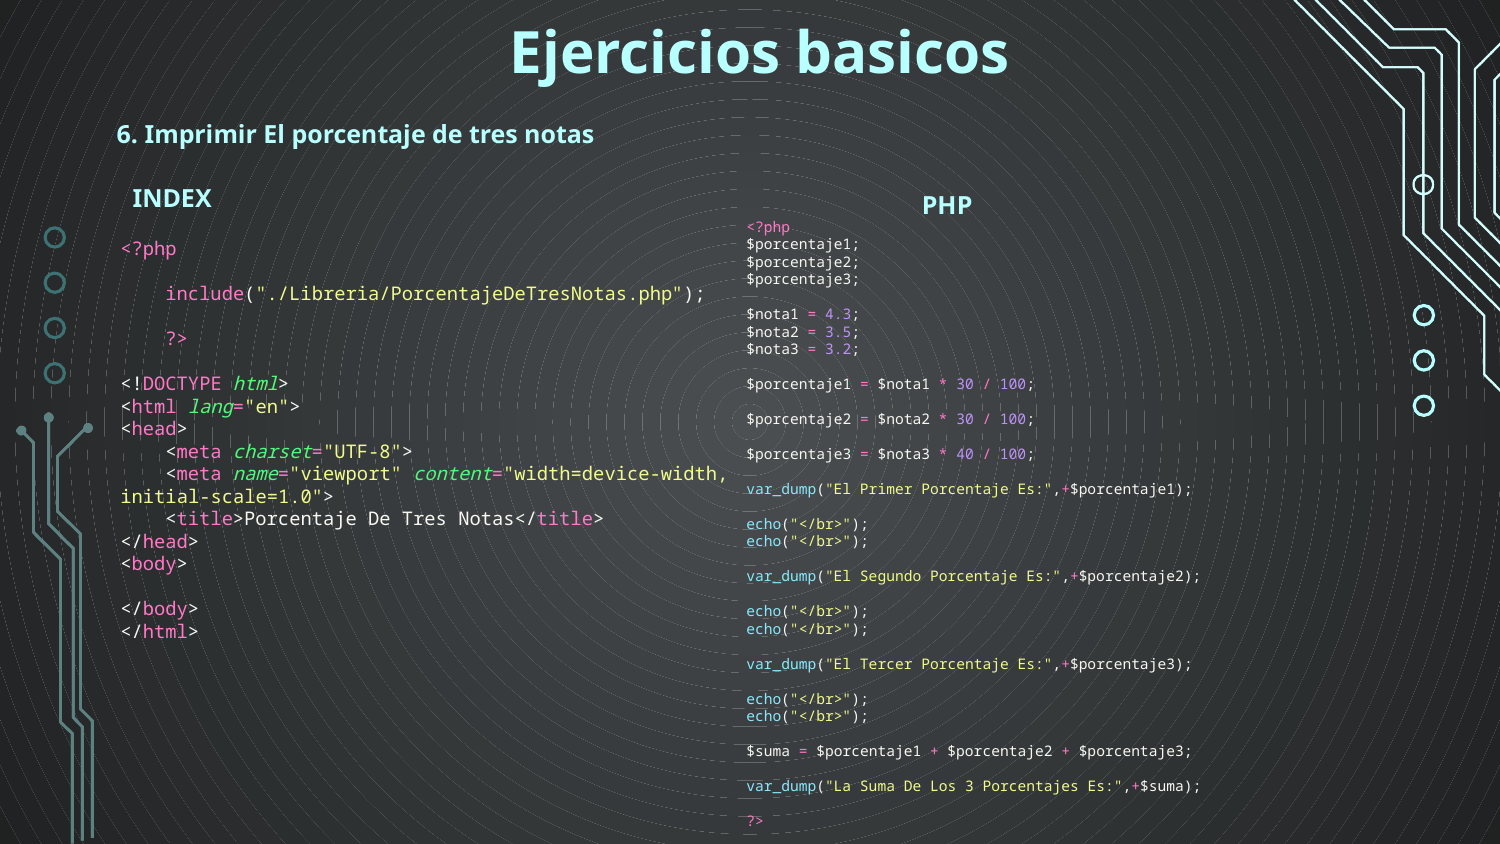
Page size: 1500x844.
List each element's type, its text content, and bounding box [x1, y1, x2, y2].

title Ejercicios basicos [127, 0, 1392, 94]
text_box 6. Imprimir El porcentaje de tres notas [0, 103, 988, 174]
text_box <?php $porcentaje1; $porcentaje2; $porcentaje3; $nota1 = 4.3; $nota2 = 3.5; $nota3 = 3.2; $porcentaje1 = $nota1 * 30 / 100; $porcentaje2 = $nota2 * 30 / 100; $porcentaje3 = $nota3 * 40 / 100; var_dump("El Primer Porcentaje Es:",+$porcentaje1); echo("</br>"); echo("</br>"); var_dump("El Segundo Porcentaje Es:",+$porcentaje2); echo("</br>"); echo("</br>"); var_dump("El Tercer Porcentaje Es:",+$porcentaje3); echo("</br>"); echo("</br>"); $suma = $porcentaje1 + $porcentaje2 + $porcentaje3; var_dump("La Suma De Los 3 Porcentajes Es:",+$suma); ?> [731, 210, 1500, 837]
picture [16, 412, 94, 844]
text_box <?php include("./Libreria/PorcentajeDeTresNotas.php"); ?> <!DOCTYPE html> <html lang="en"> <head> <meta charset="UTF-8"> <meta name="viewport" content="width=device-width, initial-scale=1.0"> <title>Porcentaje De Tres Notas</title> </head> <body> </body> </html> [105, 262, 731, 650]
picture [1292, 0, 1500, 174]
text_box INDEX [0, 167, 805, 262]
text_box PHP [315, 174, 1500, 269]
